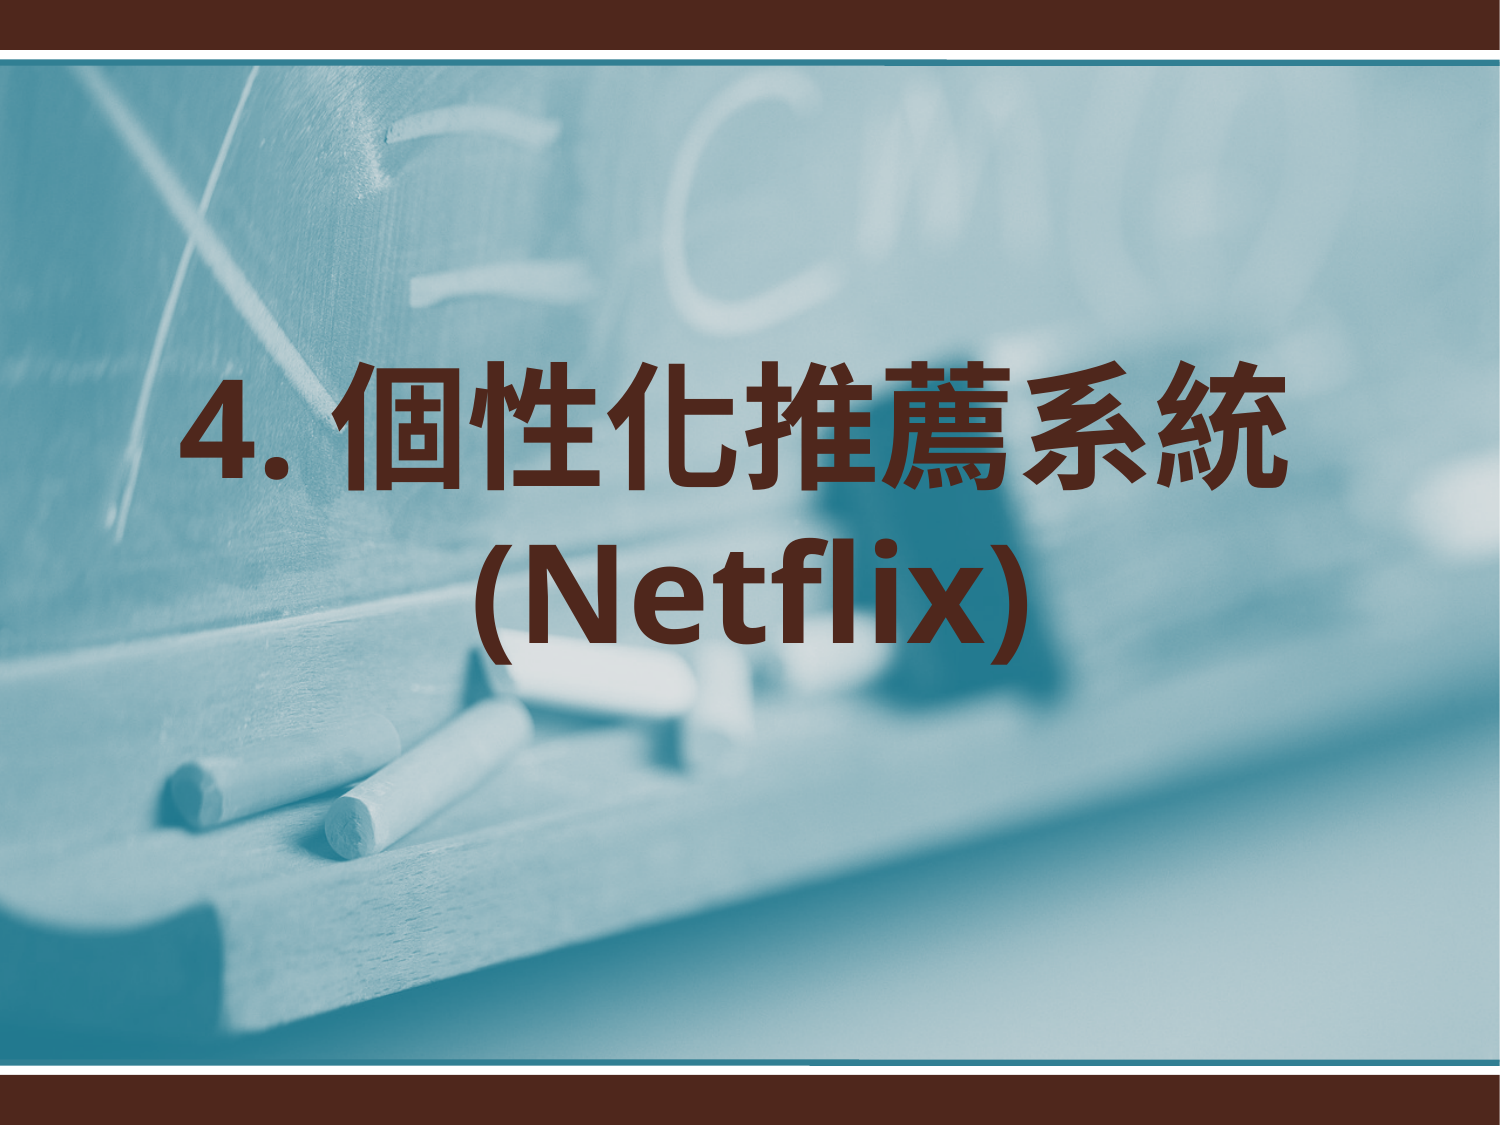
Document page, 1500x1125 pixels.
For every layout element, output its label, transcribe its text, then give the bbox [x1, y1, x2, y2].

subtitle 4.個性化推薦系統(Netflix) [55, 239, 1449, 679]
